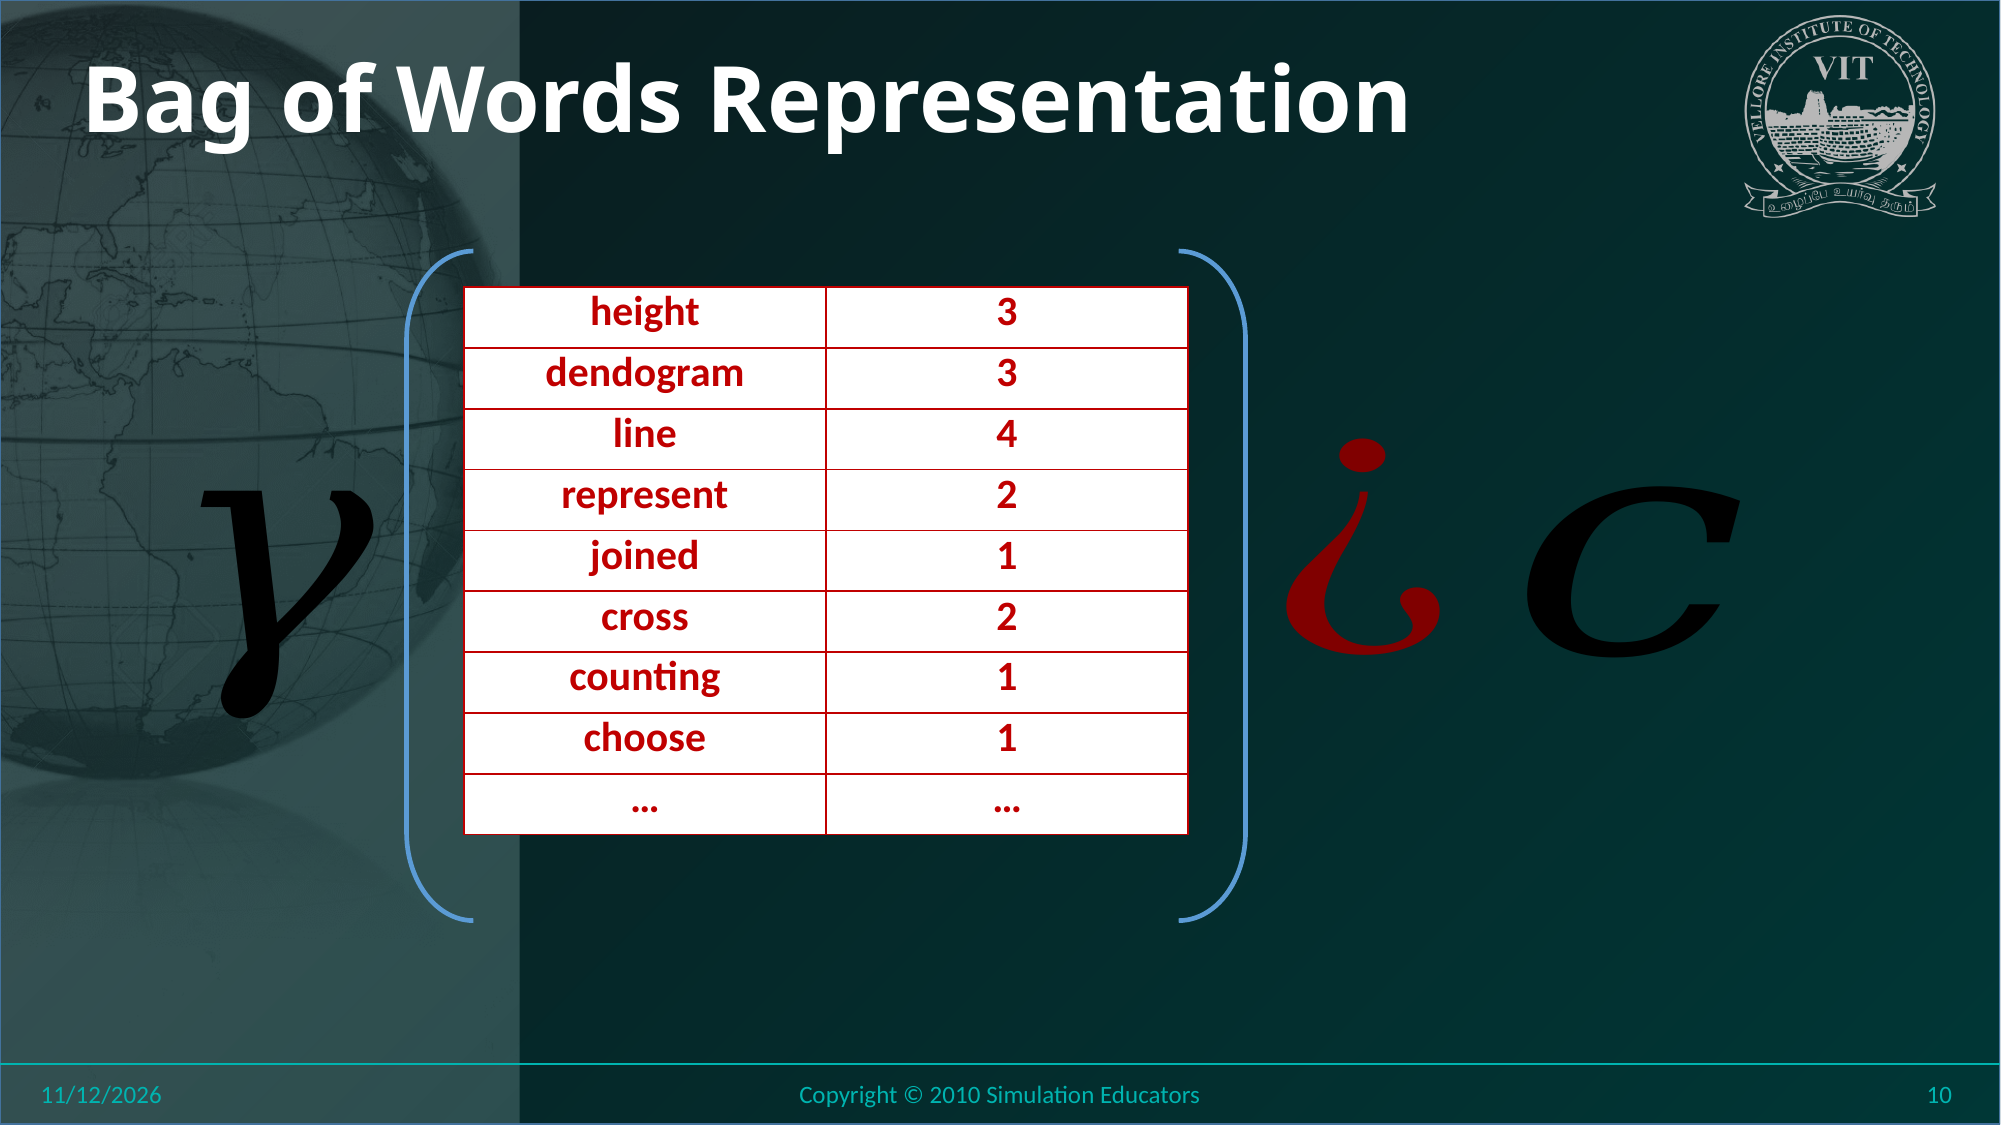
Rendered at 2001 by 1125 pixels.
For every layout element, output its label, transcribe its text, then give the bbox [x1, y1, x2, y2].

table_cell choose [465, 714, 825, 773]
table_cell 1 [827, 653, 1187, 712]
table_cell 2 [827, 592, 1187, 651]
table_cell 4 [827, 410, 1187, 469]
table_cell 1 [827, 714, 1187, 773]
slide_number 10 [1517, 1064, 1968, 1124]
table_cell 1 [827, 531, 1187, 590]
table_cell joined [465, 531, 825, 590]
text_box [1178, 250, 1247, 922]
table_cell … [827, 775, 1187, 834]
table_cell line [465, 410, 825, 469]
table_cell cross [465, 592, 825, 651]
title Bag of Words Representation [66, 1, 1716, 204]
table_header 3 [827, 288, 1187, 347]
table_cell dendogram [465, 349, 825, 408]
table_cell 2 [827, 470, 1187, 530]
table_cell counting [465, 653, 825, 712]
footer Copyright © 2010 Simulation Educators [662, 1064, 1338, 1124]
table_header height [465, 288, 825, 347]
table_cell 3 [827, 349, 1187, 408]
text_box [406, 250, 474, 922]
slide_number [25, 1064, 476, 1124]
table_cell … [465, 775, 825, 834]
table_cell represent [465, 470, 825, 530]
